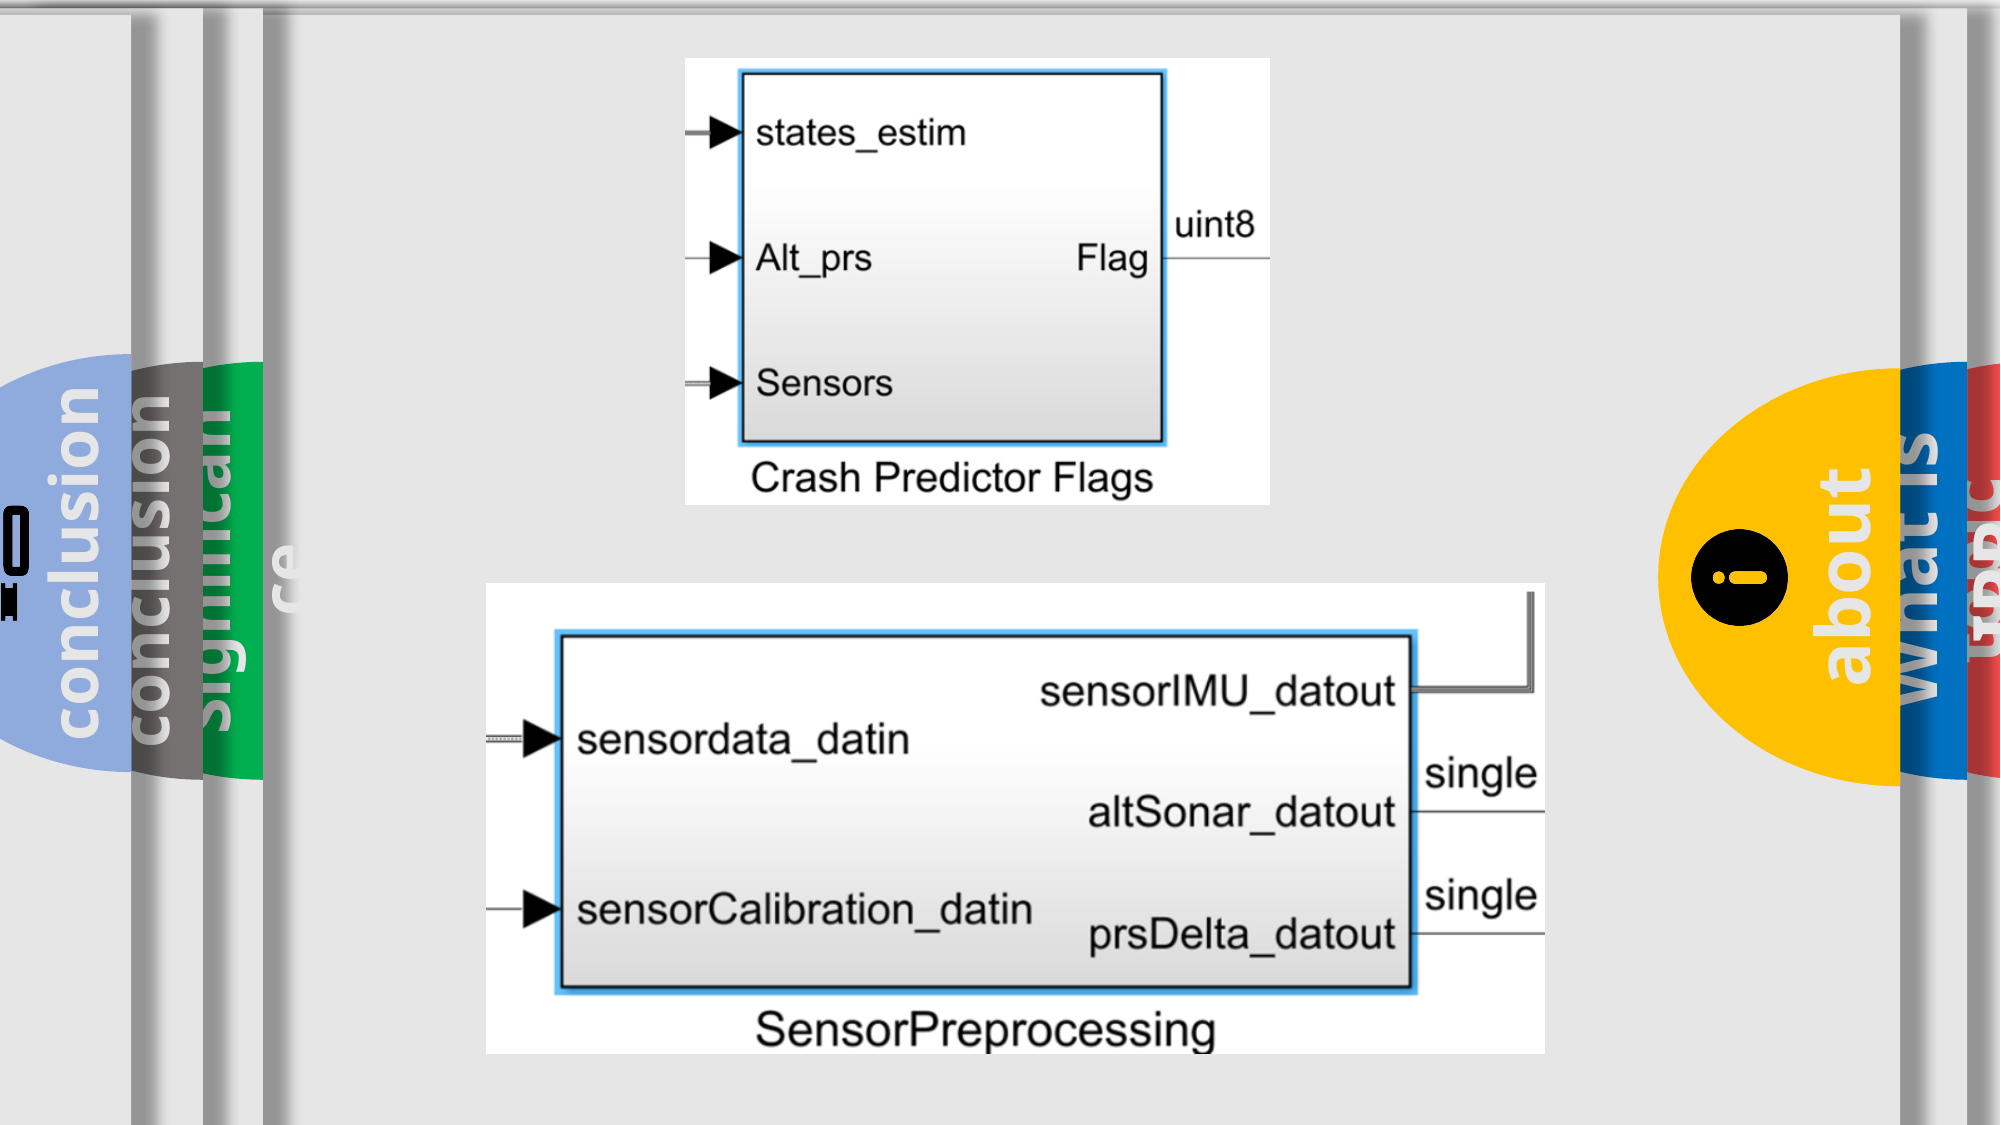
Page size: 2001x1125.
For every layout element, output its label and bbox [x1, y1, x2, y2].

text_box [1968, 8, 2000, 1125]
picture [685, 58, 1270, 505]
text_box [263, 14, 1901, 1125]
text_box [203, 8, 263, 1125]
text_box [263, 8, 1968, 1125]
text_box [0, 14, 132, 1125]
picture [486, 583, 1545, 1054]
text_box [0, 8, 203, 1125]
